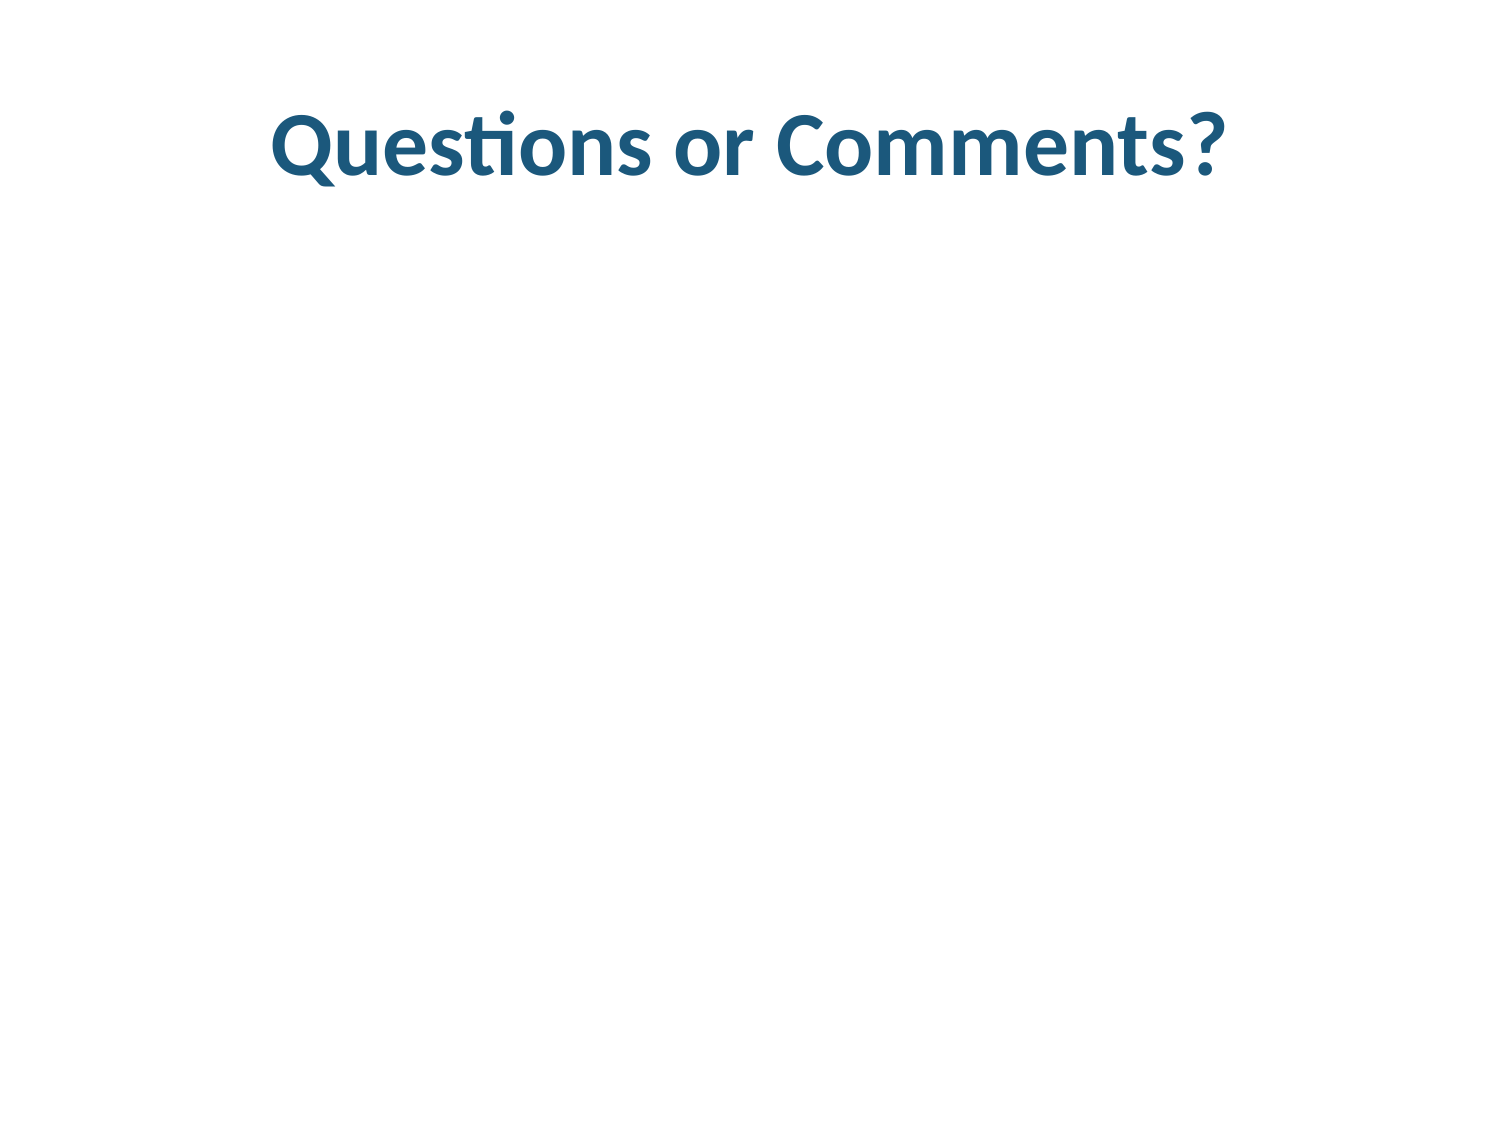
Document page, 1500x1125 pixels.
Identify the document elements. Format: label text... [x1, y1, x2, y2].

title Questions or Comments? [75, 45, 1425, 233]
